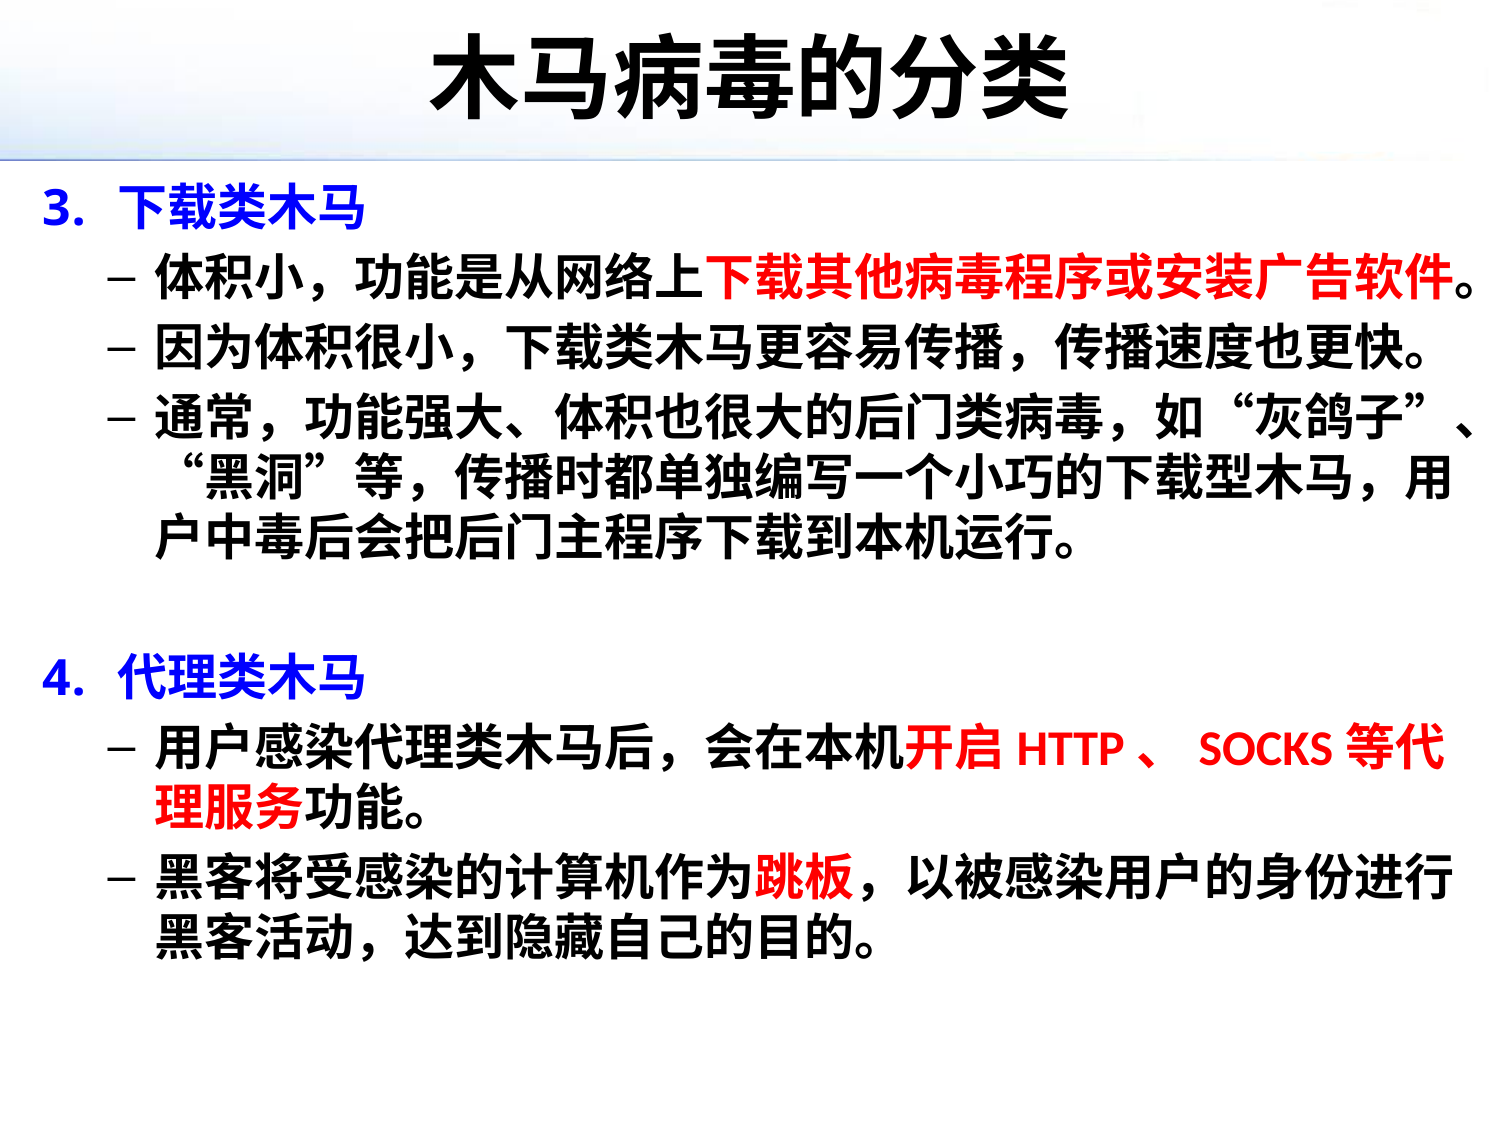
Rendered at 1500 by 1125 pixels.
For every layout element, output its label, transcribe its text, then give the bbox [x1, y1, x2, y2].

list 下载类木马 体积小，功能是从网络上下载其他病毒程序或安装广告软件。 因为体积很小，下载类木马更容易传播，传播速度也更快。 通常，功能强大、体积也很大的后门类病毒，如“灰鸽子”、“黑洞”等，传播时都单独编写一个小巧的下载型木马，用户中毒后会把后门主程序下载到本机运行。 代理类木马 用户感染代理类木马后，会在本机开启HTTP、SOCKS等代理服务功能。 黑客将受感染的计算机作为跳板，以被感染用户的身份进行黑客活动，达到隐藏自己的目的。 [17, 168, 1483, 1071]
title 木马病毒的分类 [17, 6, 1483, 144]
picture [0, 0, 1500, 161]
